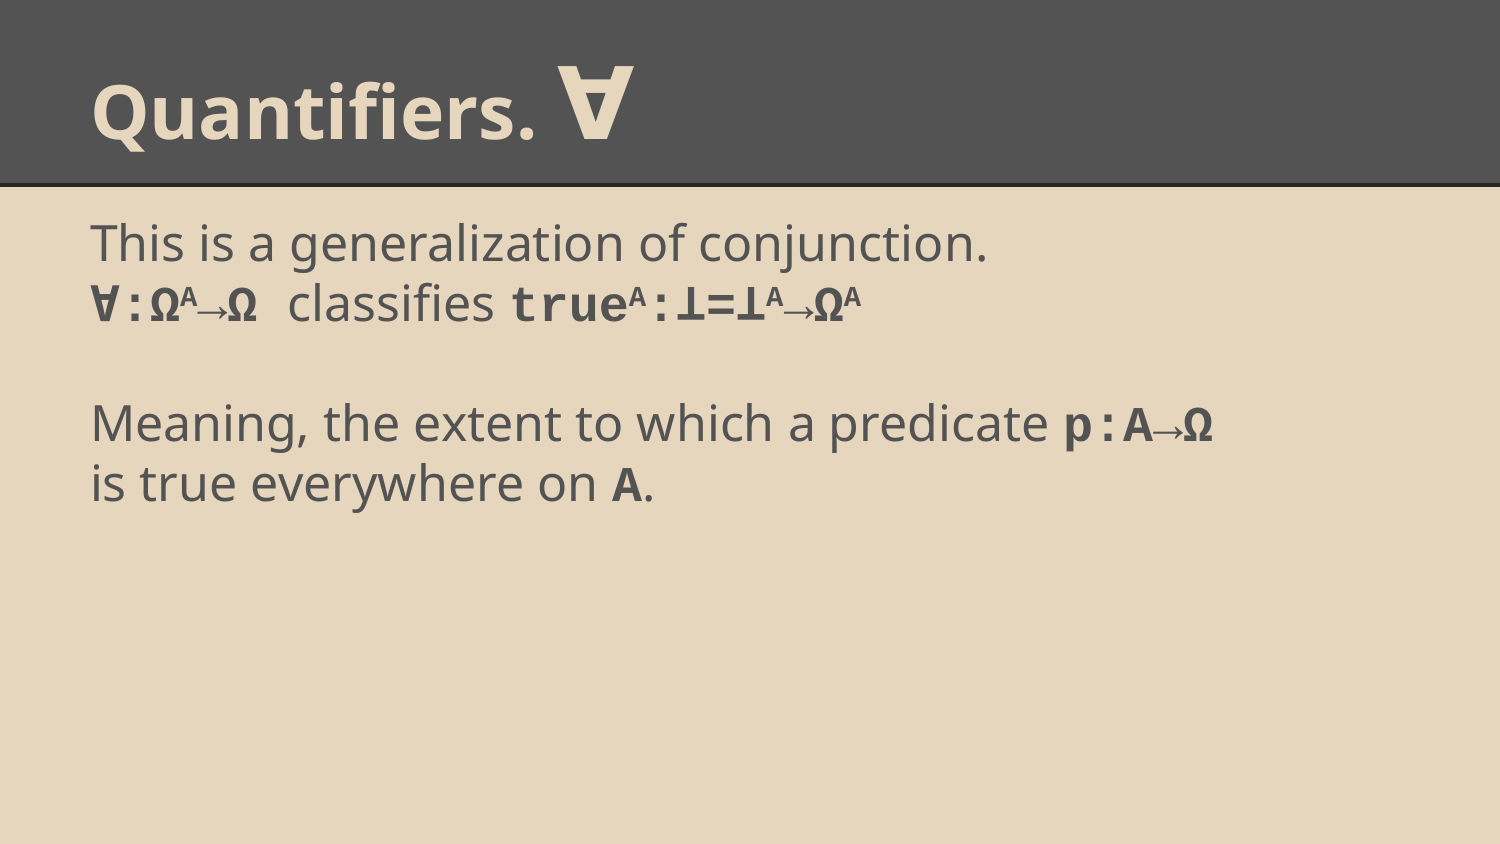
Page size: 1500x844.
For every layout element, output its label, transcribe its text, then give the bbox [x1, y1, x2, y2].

list This is a generalization of conjunction. ∀:ΩA→Ω classifies trueA:⊥=⊥A→ΩA Meaning, the extent to which a predicate p:A→Ω is true everywhere on A. [75, 196, 1425, 808]
title Quantifiers. ∀ [75, 33, 1425, 175]
